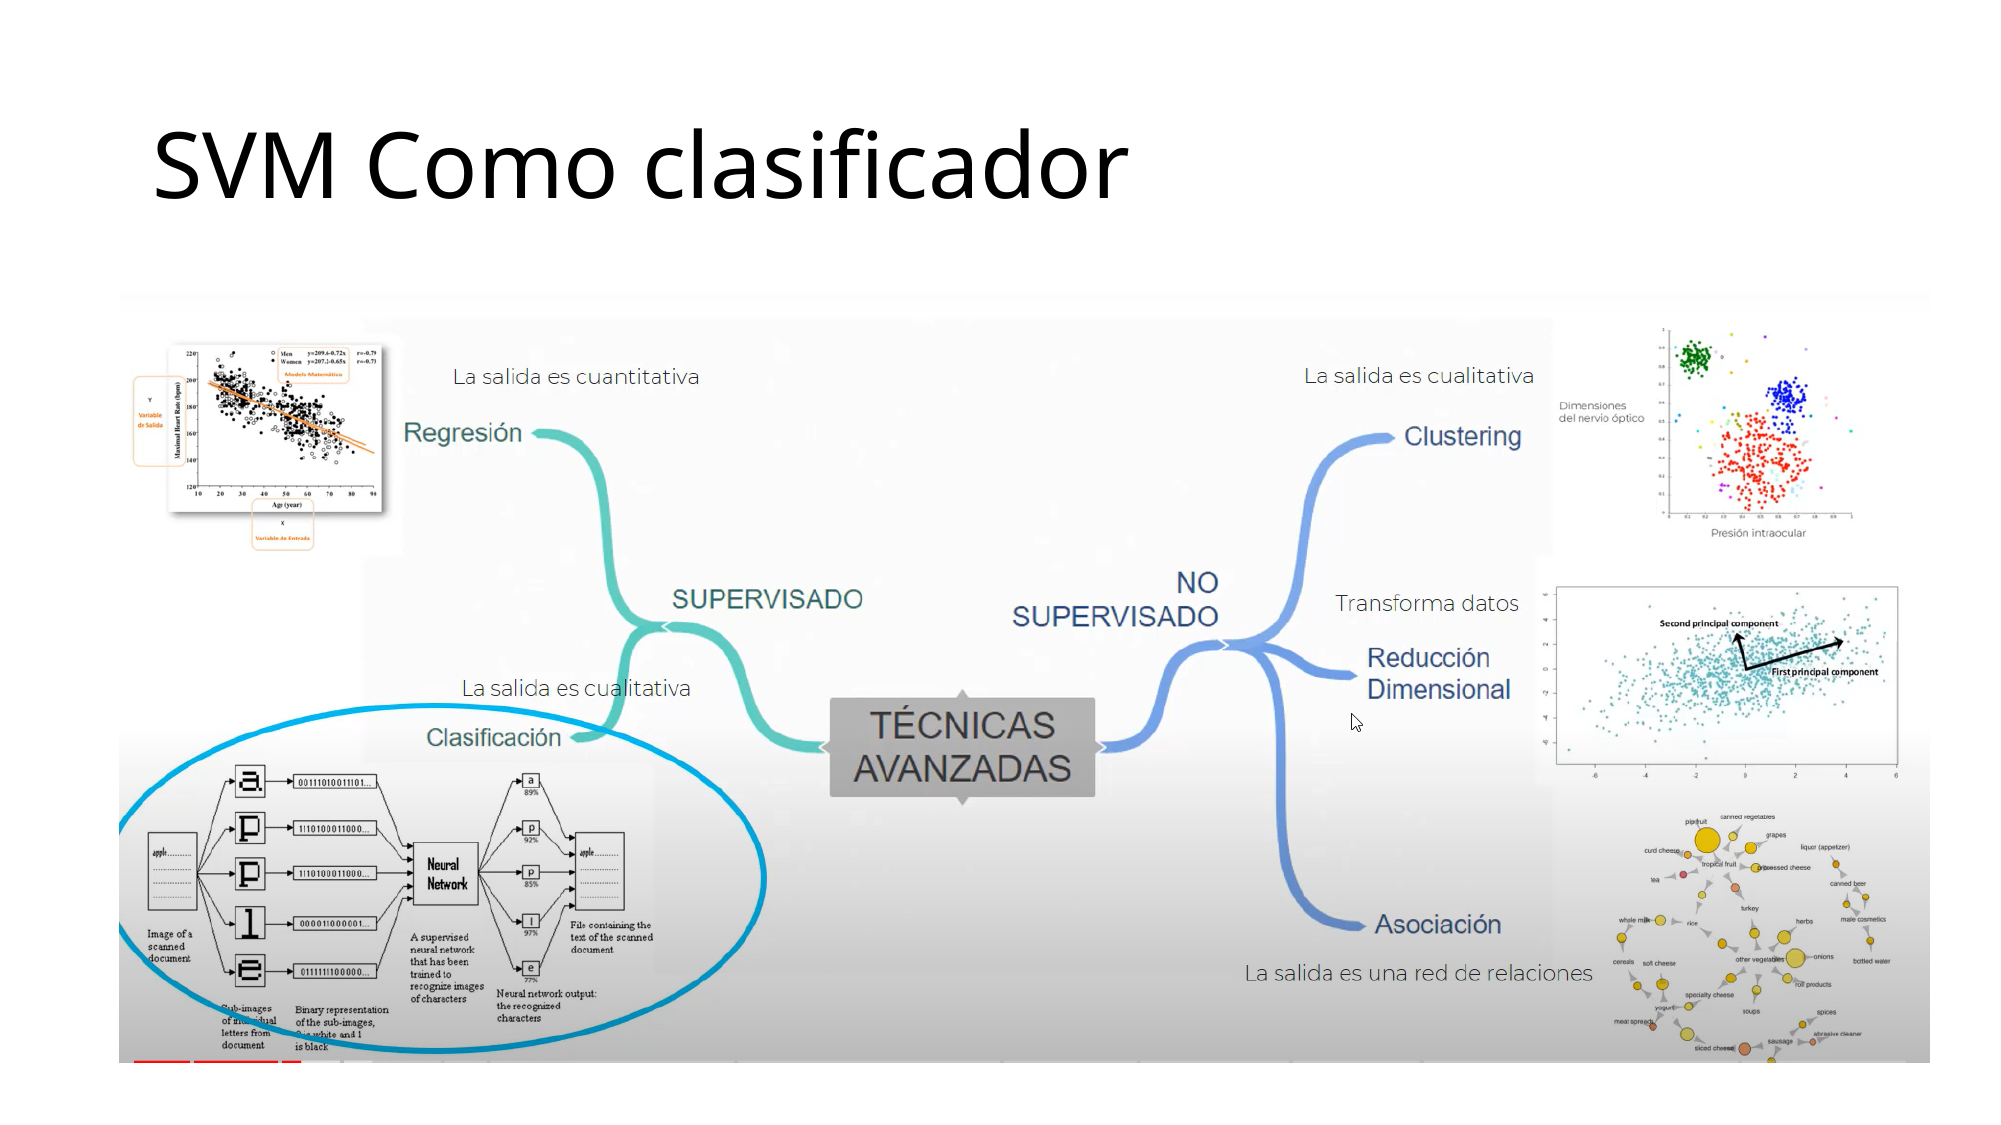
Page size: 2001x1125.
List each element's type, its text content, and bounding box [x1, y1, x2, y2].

title SVM Como clasificador [137, 59, 1863, 278]
picture [119, 709, 760, 1048]
picture [119, 292, 1930, 1063]
